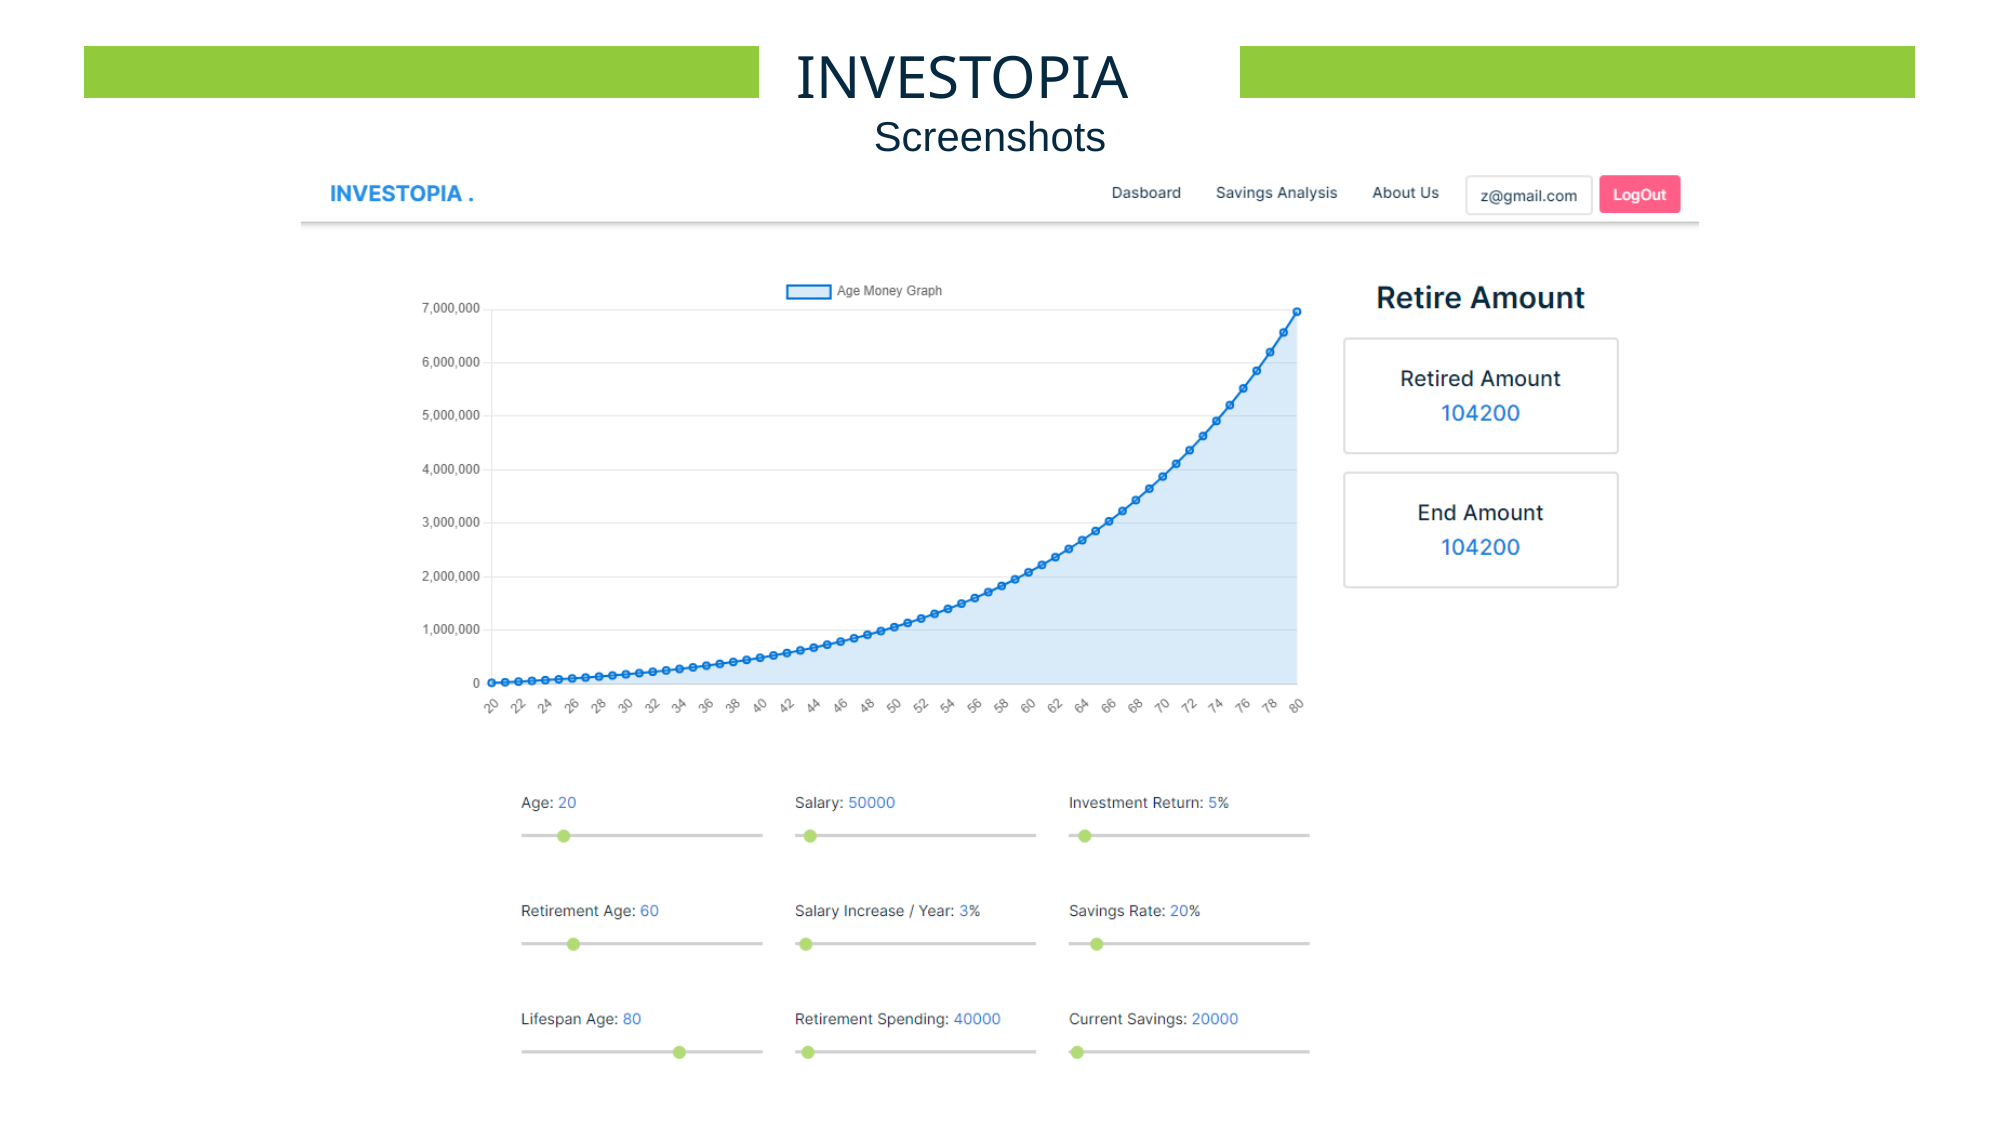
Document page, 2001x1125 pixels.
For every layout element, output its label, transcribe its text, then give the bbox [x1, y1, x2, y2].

picture [301, 172, 1699, 1100]
text_box [1240, 46, 1915, 98]
text_box INVESTOPIA [781, 32, 1219, 118]
text_box [84, 46, 759, 98]
text_box Screenshots [859, 102, 1141, 168]
